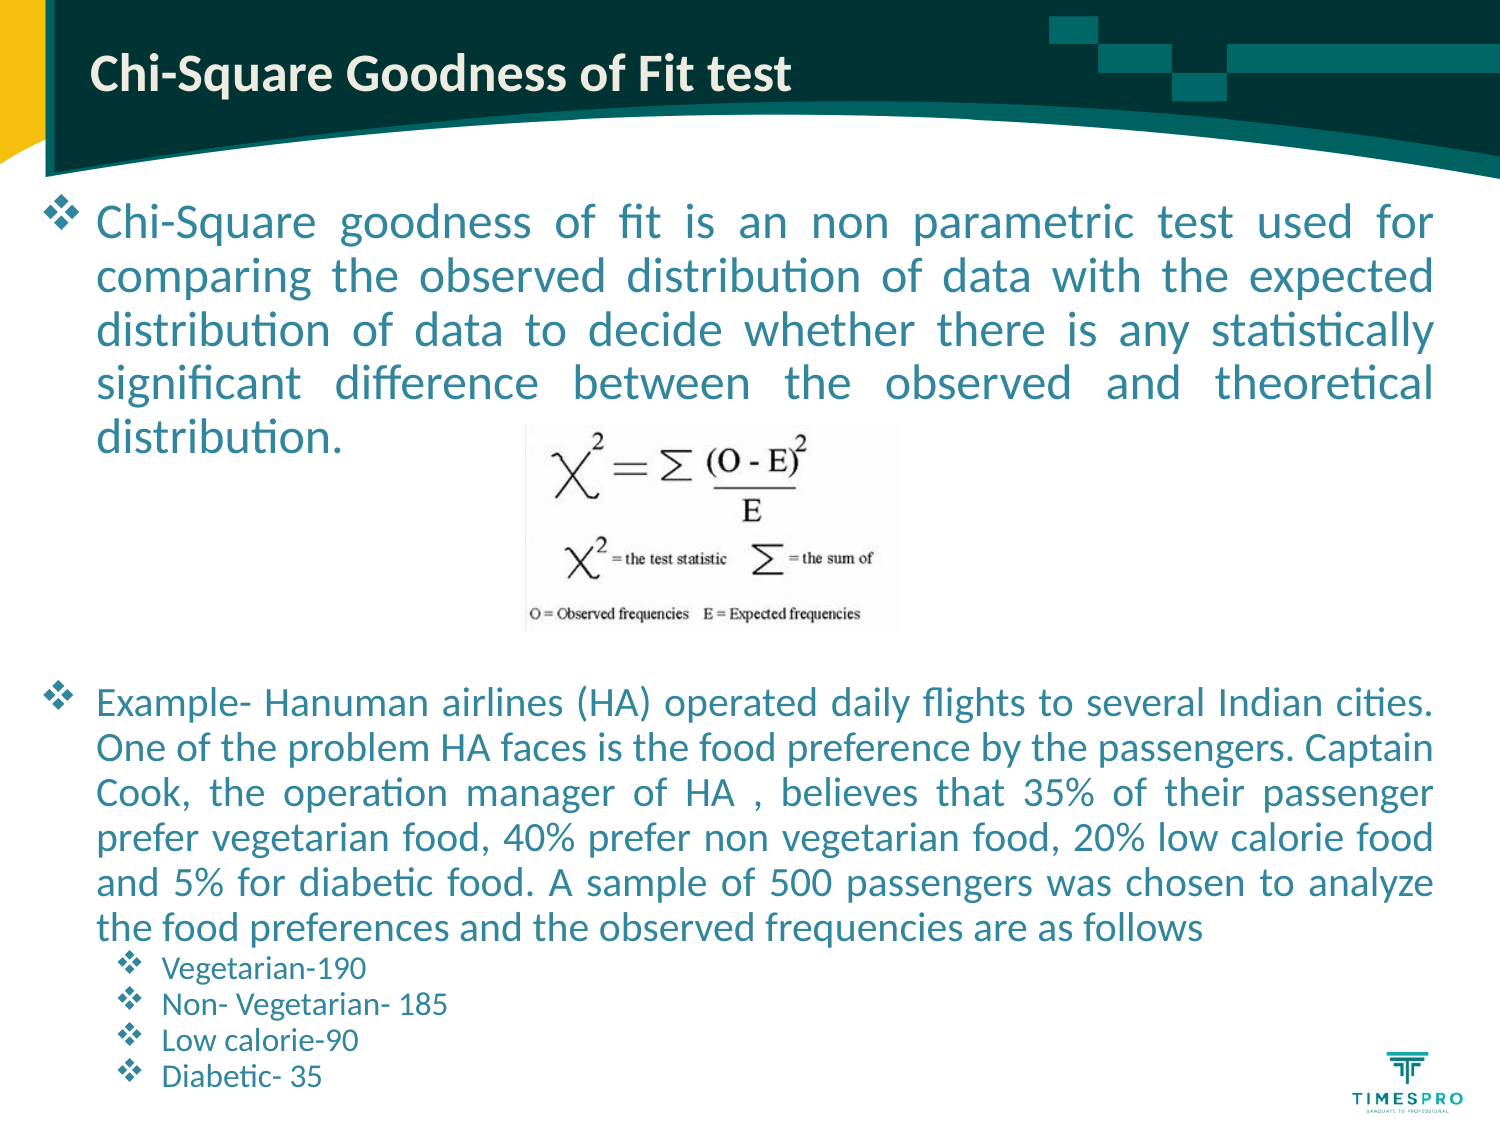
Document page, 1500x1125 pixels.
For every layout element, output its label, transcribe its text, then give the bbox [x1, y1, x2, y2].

list Chi-Square goodness of fit is an non parametric test used for comparing the observed distribution of data with the expected distribution of data to decide whether there is any statistically significant difference between the observed and theoretical distribution. Example- Hanuman airlines (HA) operated daily flights to several Indian cities. One of the problem HA faces is the food preference by the passengers. Captain Cook, the operation manager of HA , believes that 35% of their passenger prefer vegetarian food, 40% prefer non vegetarian food, 20% low calorie food and 5% for diabetic food. A sample of 500 passengers was chosen to analyze the food preferences and the observed frequencies are as follows Vegetarian-190 Non- Vegetarian- 185 Low calorie-90 Diabetic- 35 [24, 187, 1450, 1075]
picture [0, 0, 1500, 179]
title Chi-Square Goodness of Fit test [75, 19, 1425, 120]
picture [524, 424, 900, 632]
picture [1337, 1035, 1475, 1125]
